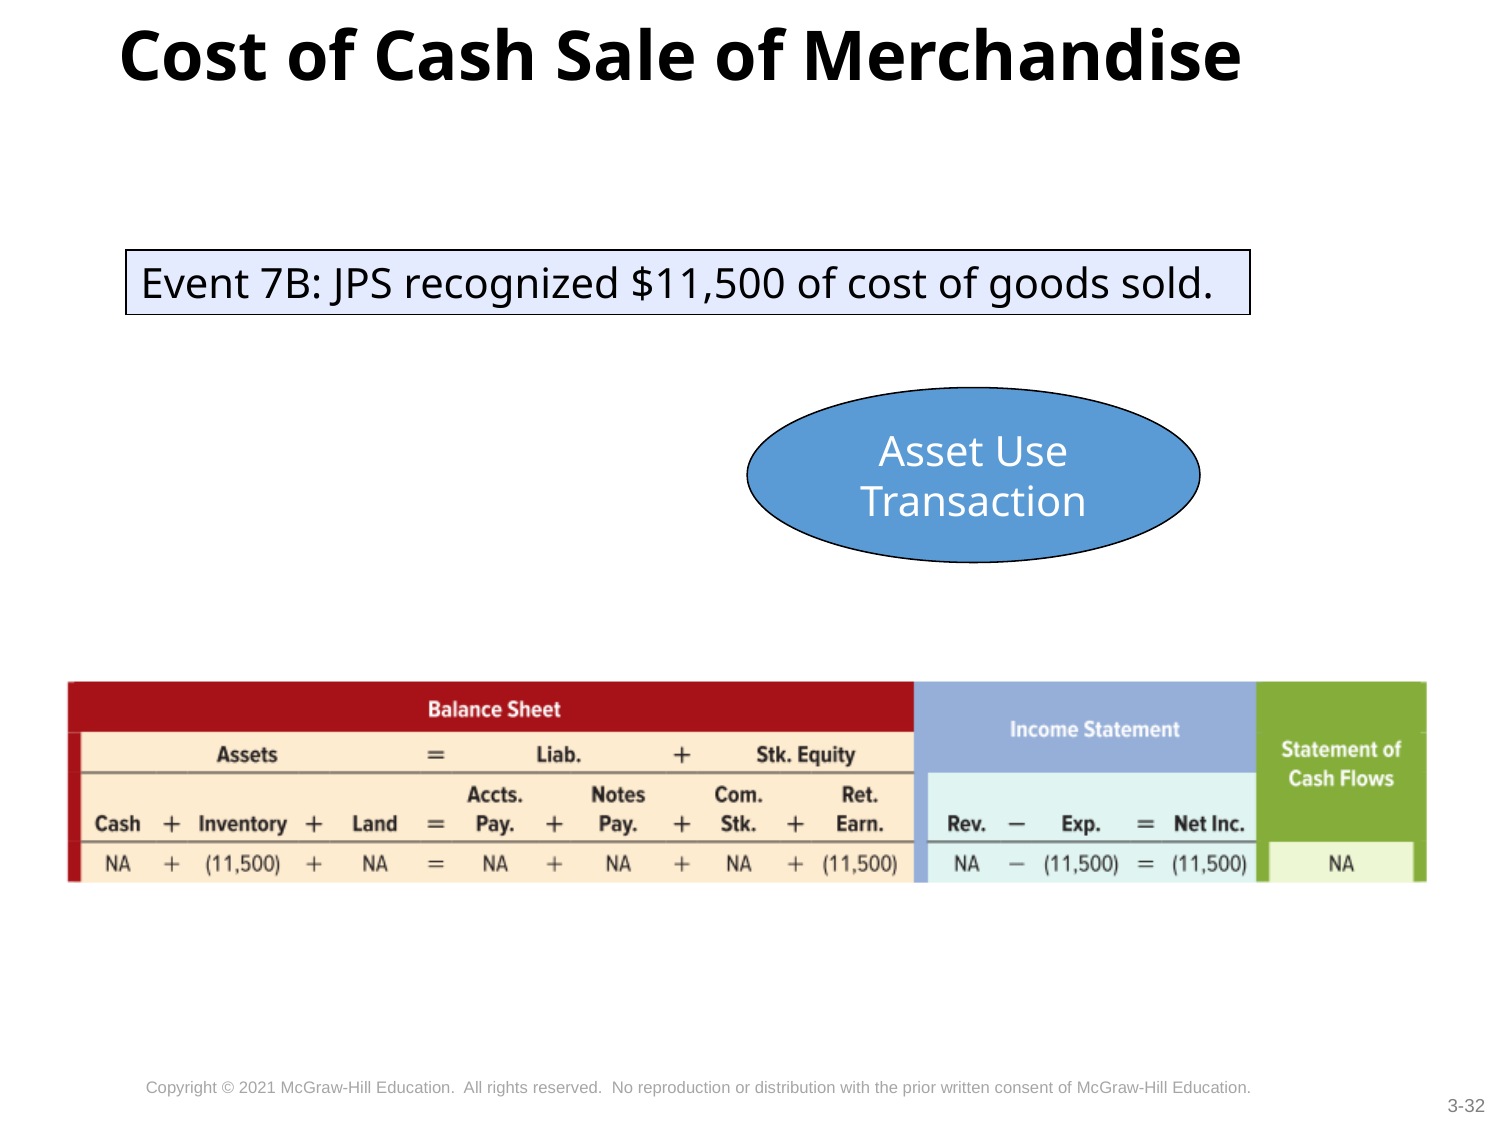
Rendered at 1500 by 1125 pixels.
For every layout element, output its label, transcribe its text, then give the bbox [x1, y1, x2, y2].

text_box Event 7B: JPS recognized $11,500 of cost of goods sold. [125, 249, 1250, 315]
text_box Asset Use Transaction [747, 387, 1201, 563]
picture [62, 674, 1438, 894]
title Cost of Cash Sale of Merchandise [103, 0, 1397, 116]
